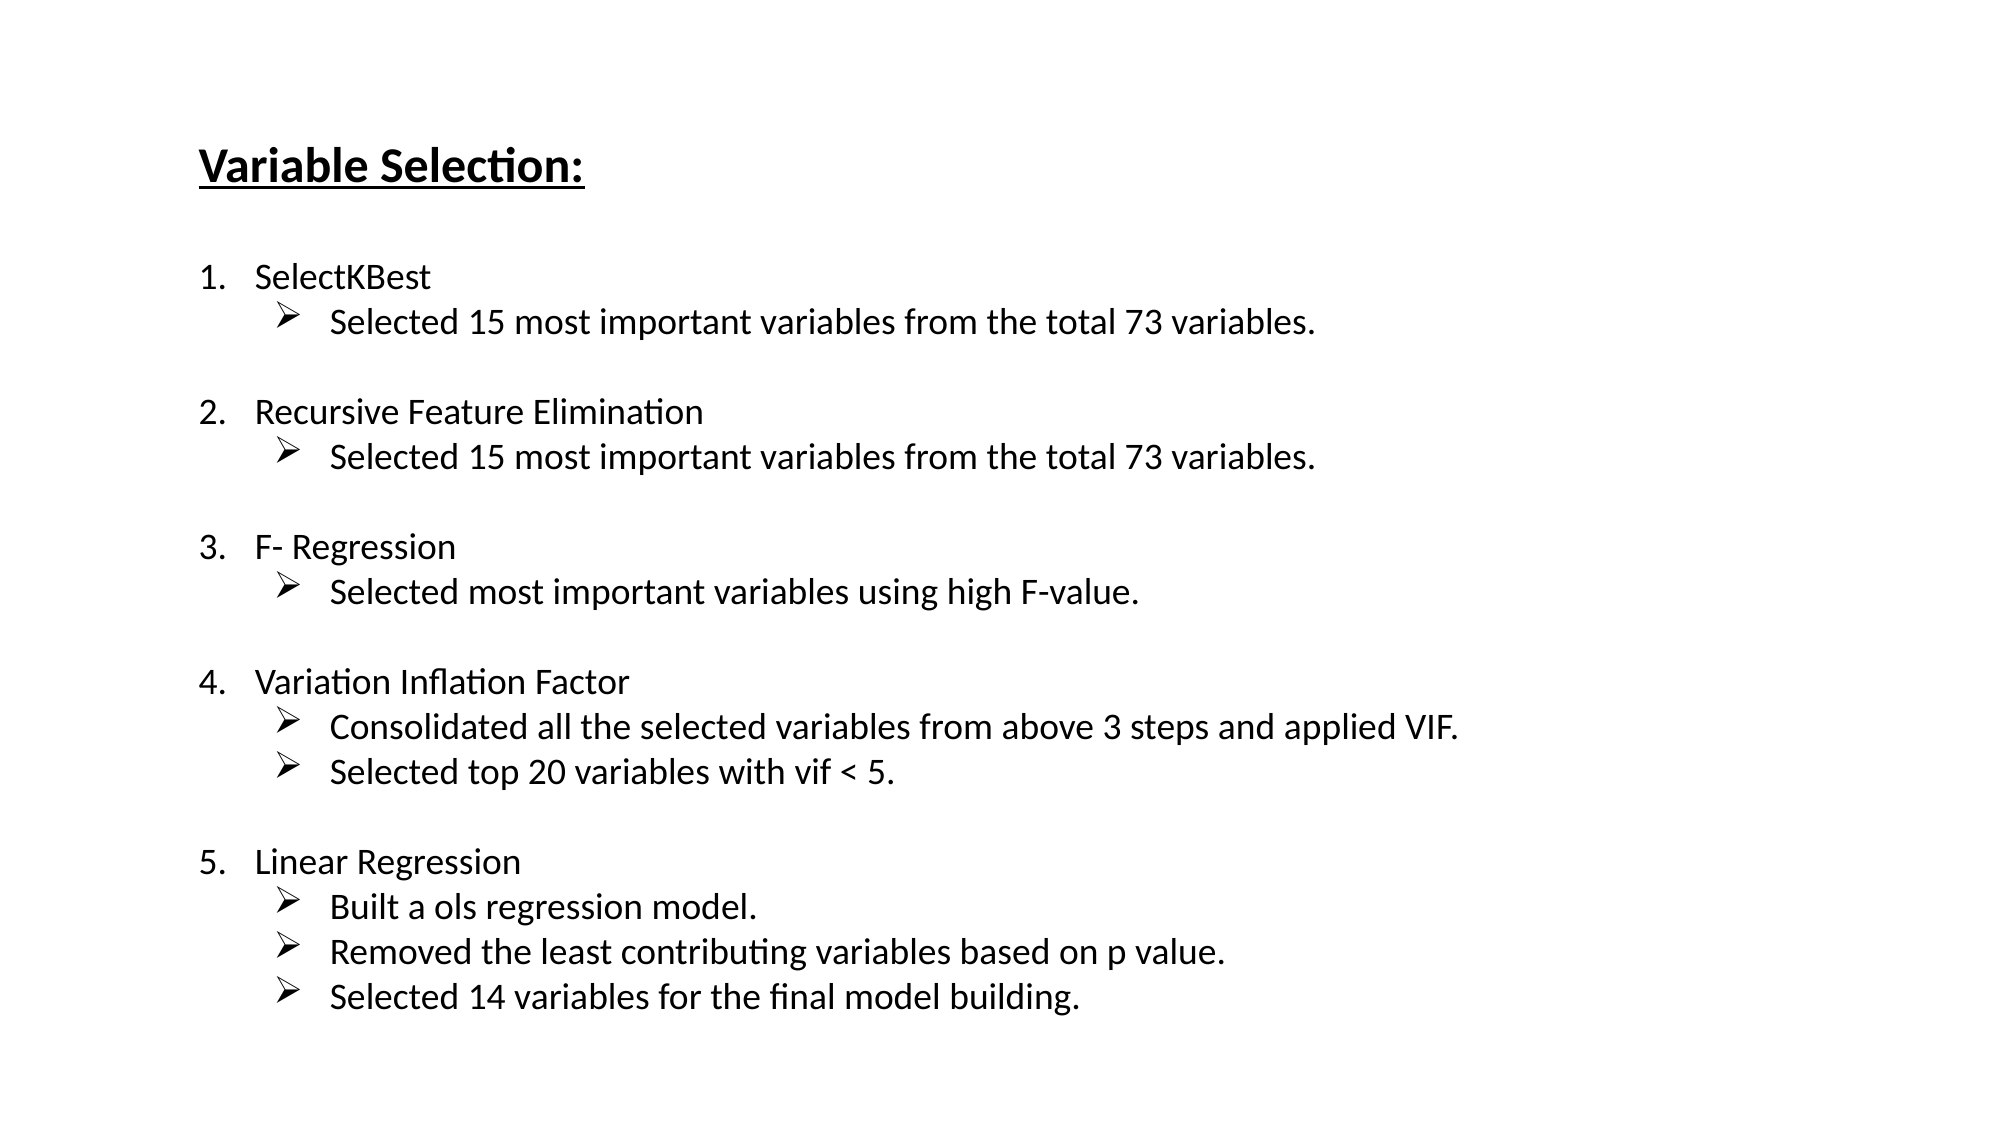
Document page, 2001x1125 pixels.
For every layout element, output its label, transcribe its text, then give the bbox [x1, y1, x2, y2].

text_box Variable Selection: SelectKBest Selected 15 most important variables from the total 73 variables. Recursive Feature Elimination Selected 15 most important variables from the total 73 variables. F- Regression Selected most important variables using high F-value. Variation Inflation Factor Consolidated all the selected variables from above 3 steps and applied VIF. Selected top 20 variables with vif < 5. Linear Regression Built a ols regression model. Removed the least contributing variables based on p value. Selected 14 variables for the final model building. [183, 124, 1476, 1115]
